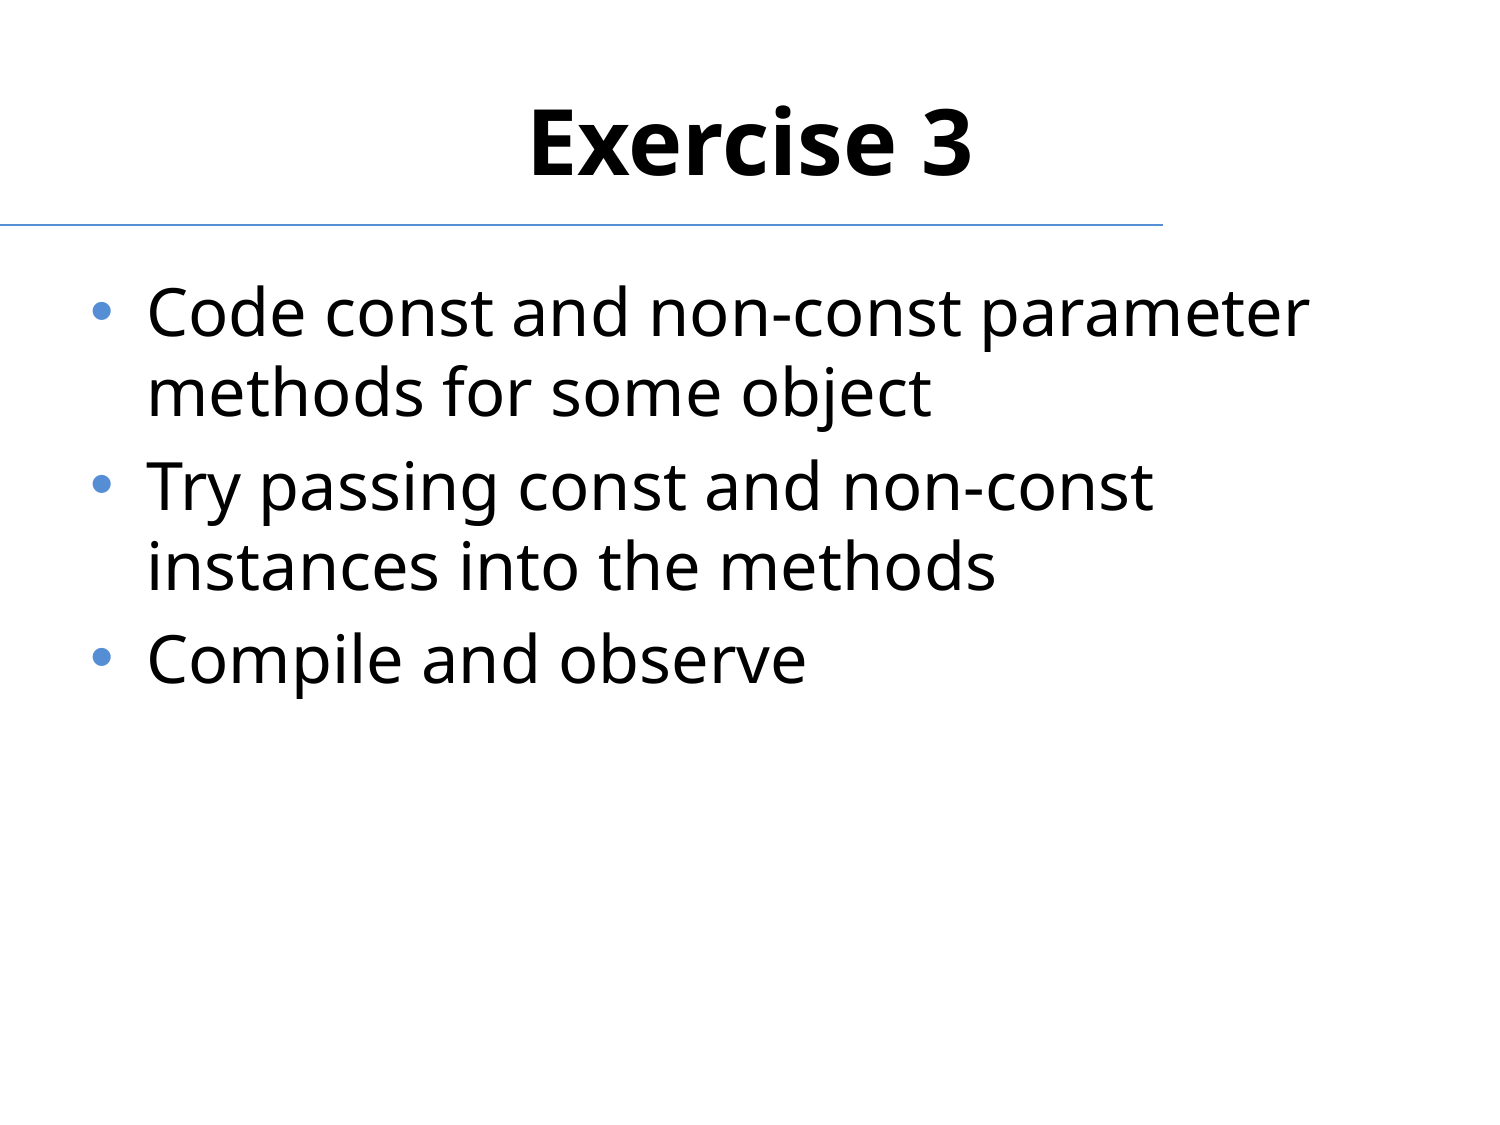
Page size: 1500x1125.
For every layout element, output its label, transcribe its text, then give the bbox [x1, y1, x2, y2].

title Exercise 3 [75, 45, 1425, 233]
list Code const and non-const parameter methods for some object Try passing const and non-const instances into the methods Compile and observe [75, 262, 1425, 1005]
